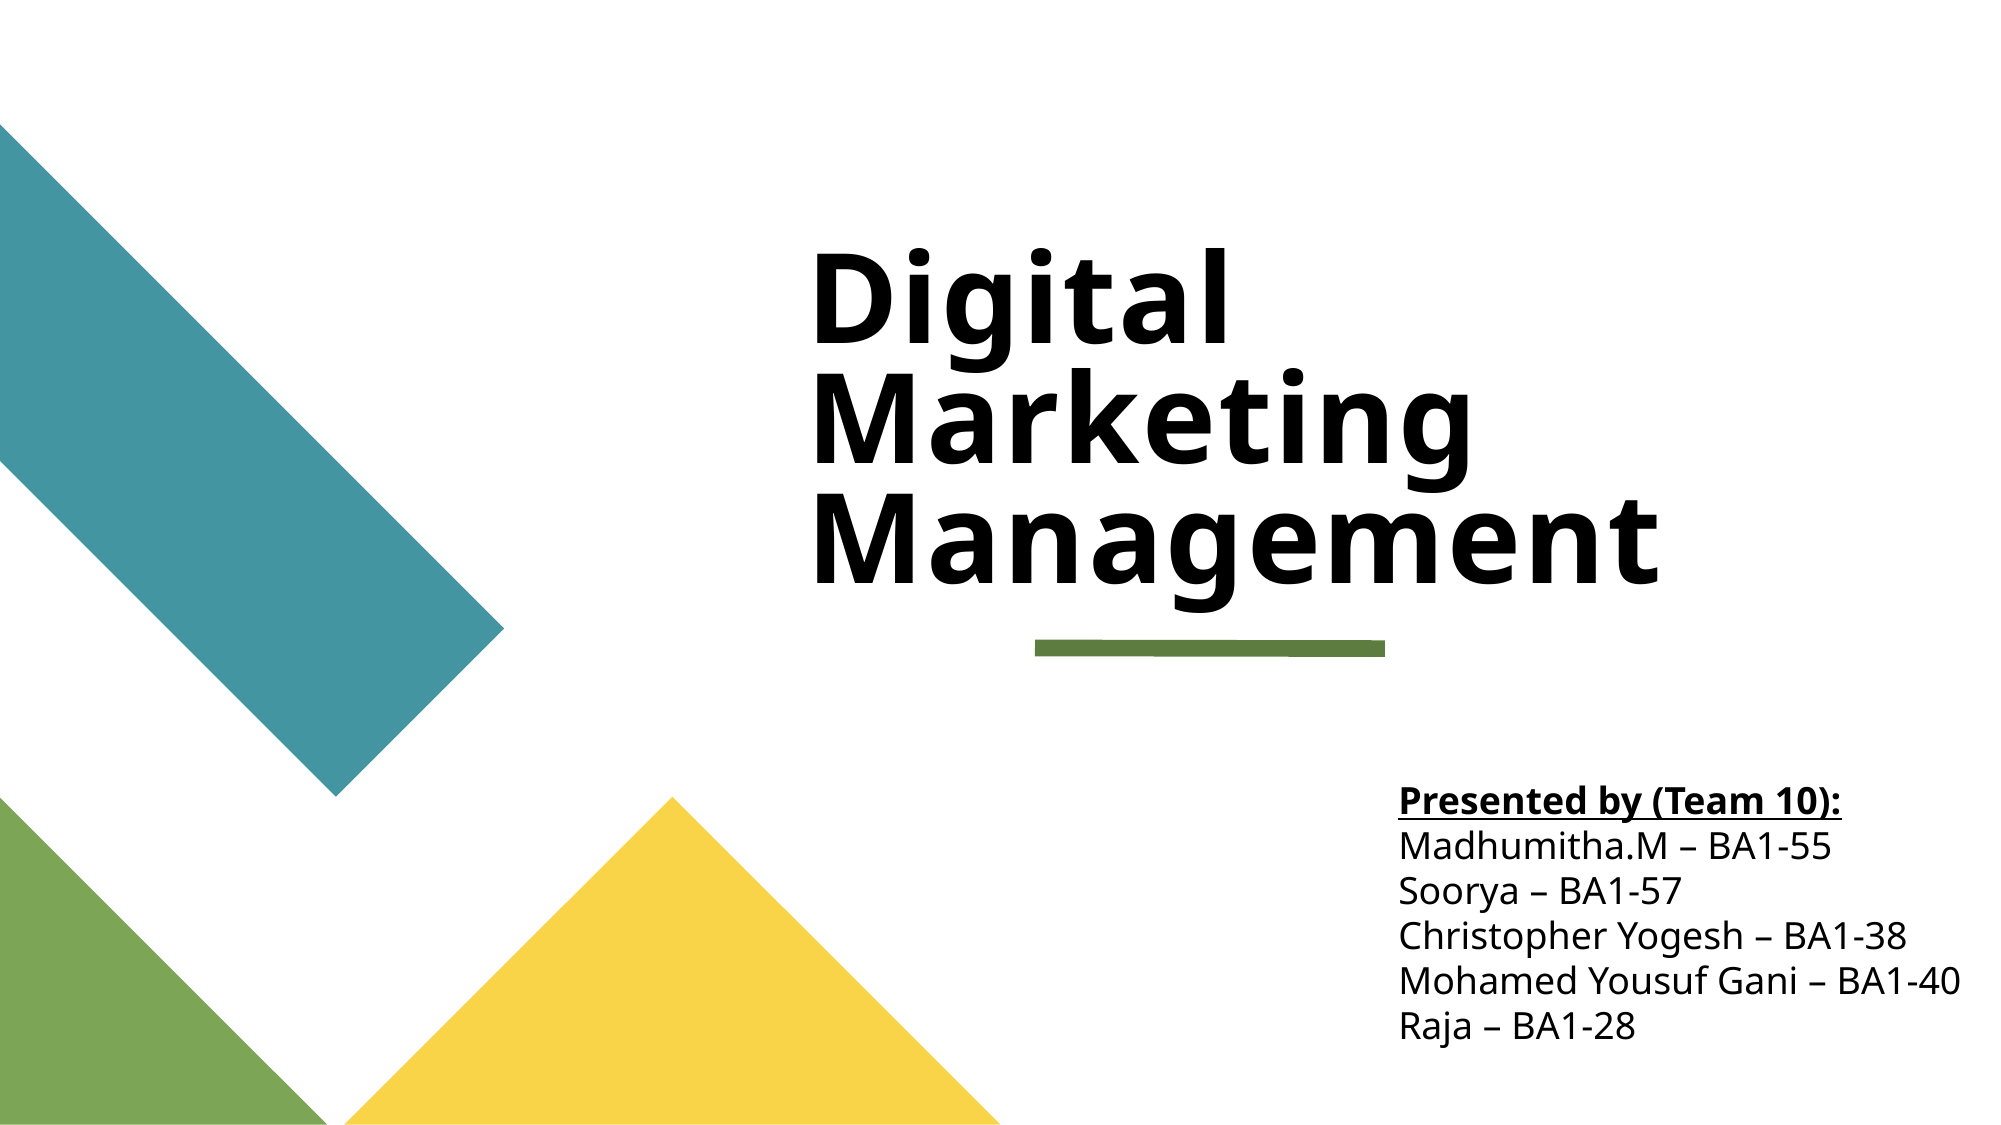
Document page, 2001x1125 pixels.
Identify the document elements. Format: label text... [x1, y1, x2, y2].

text_box Presented by (Team 10): Madhumitha.M – BA1-55 Soorya – BA1-57 Christopher Yogesh – BA1-38 Mohamed Yousuf Gani – BA1-40 Raja – BA1-28 [1383, 769, 1977, 1055]
title Digital Marketing Management [806, 67, 1936, 608]
